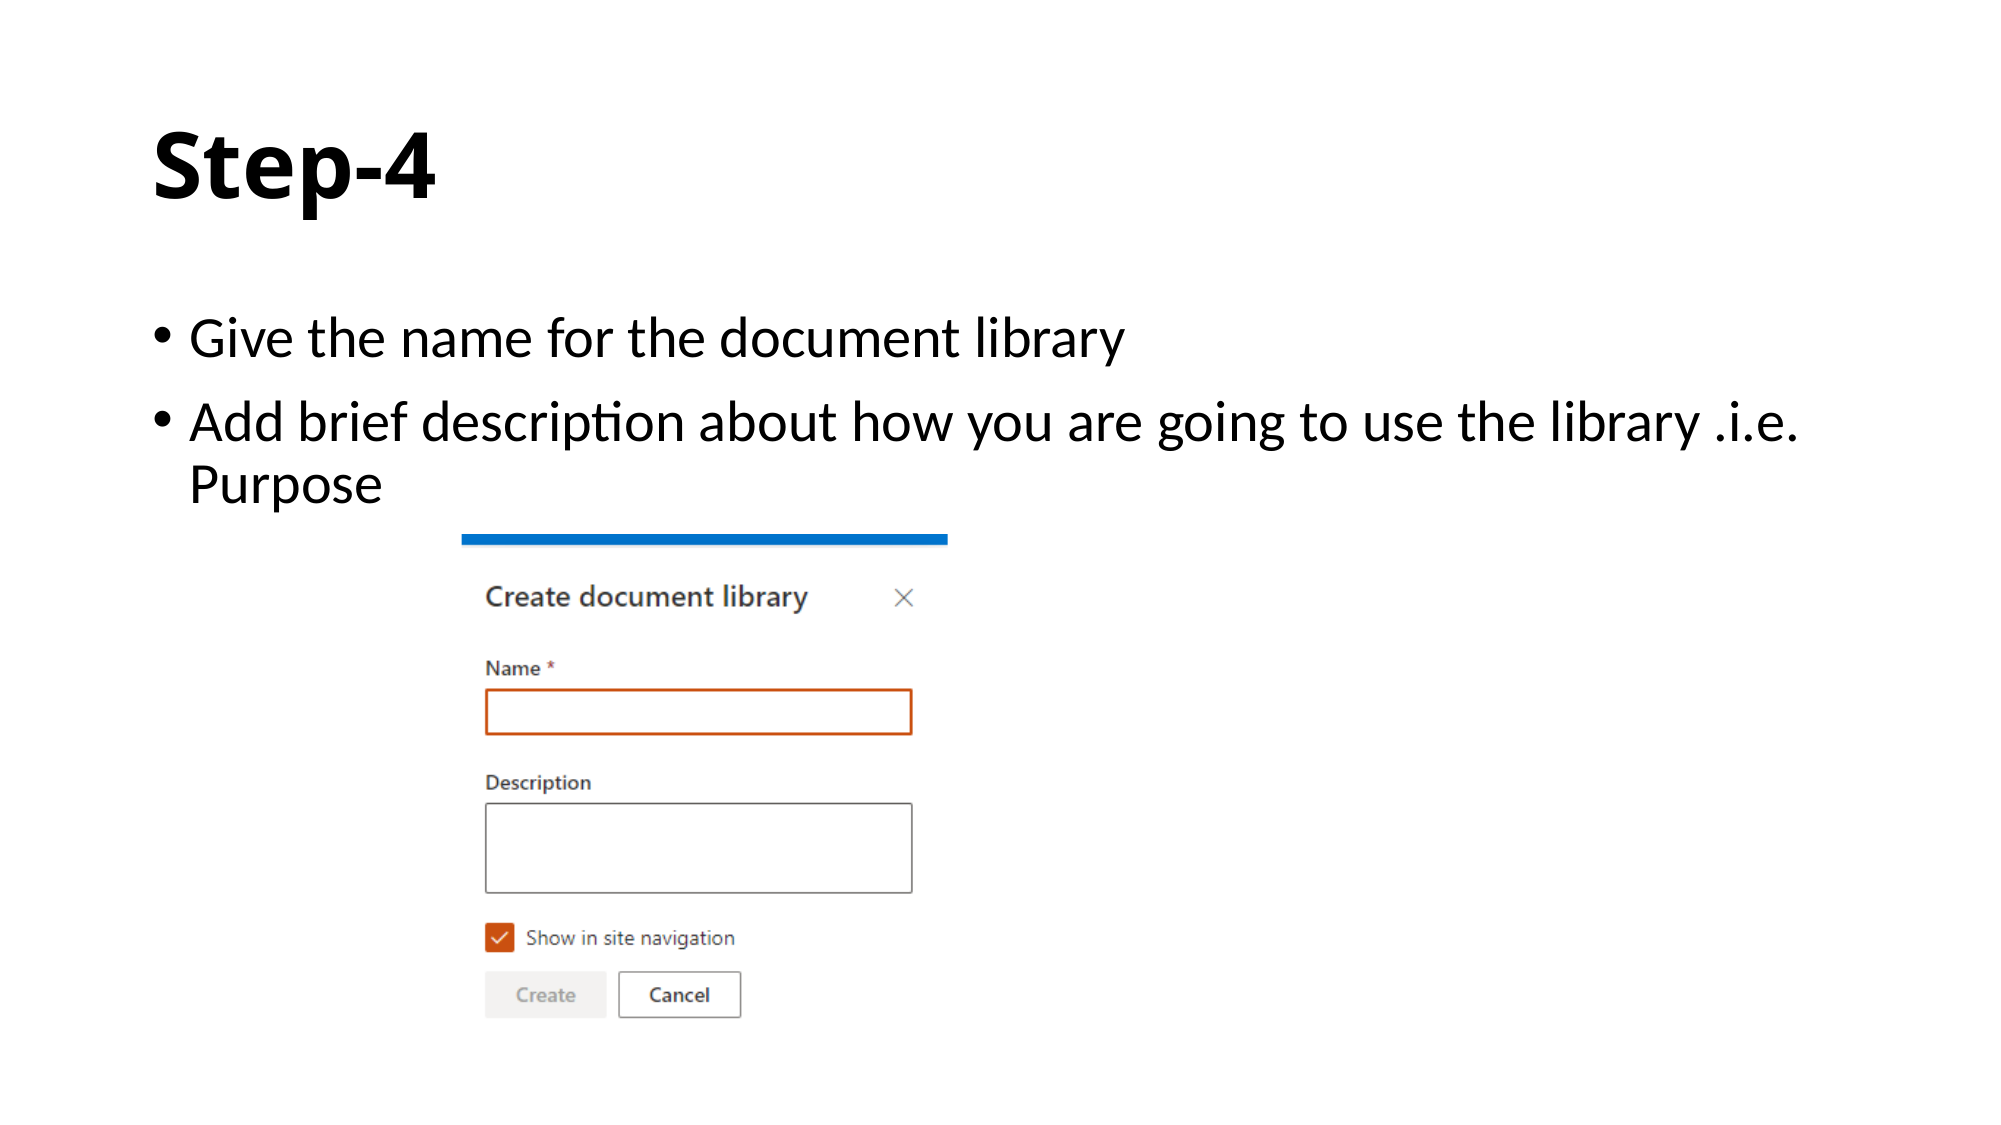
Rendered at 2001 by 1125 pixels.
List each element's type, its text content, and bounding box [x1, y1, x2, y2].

list Give the name for the document library Add brief description about how you are going to use the library .i.e. Purpose [137, 299, 1863, 1014]
title Step-4 [137, 59, 1863, 278]
picture [461, 534, 948, 1125]
